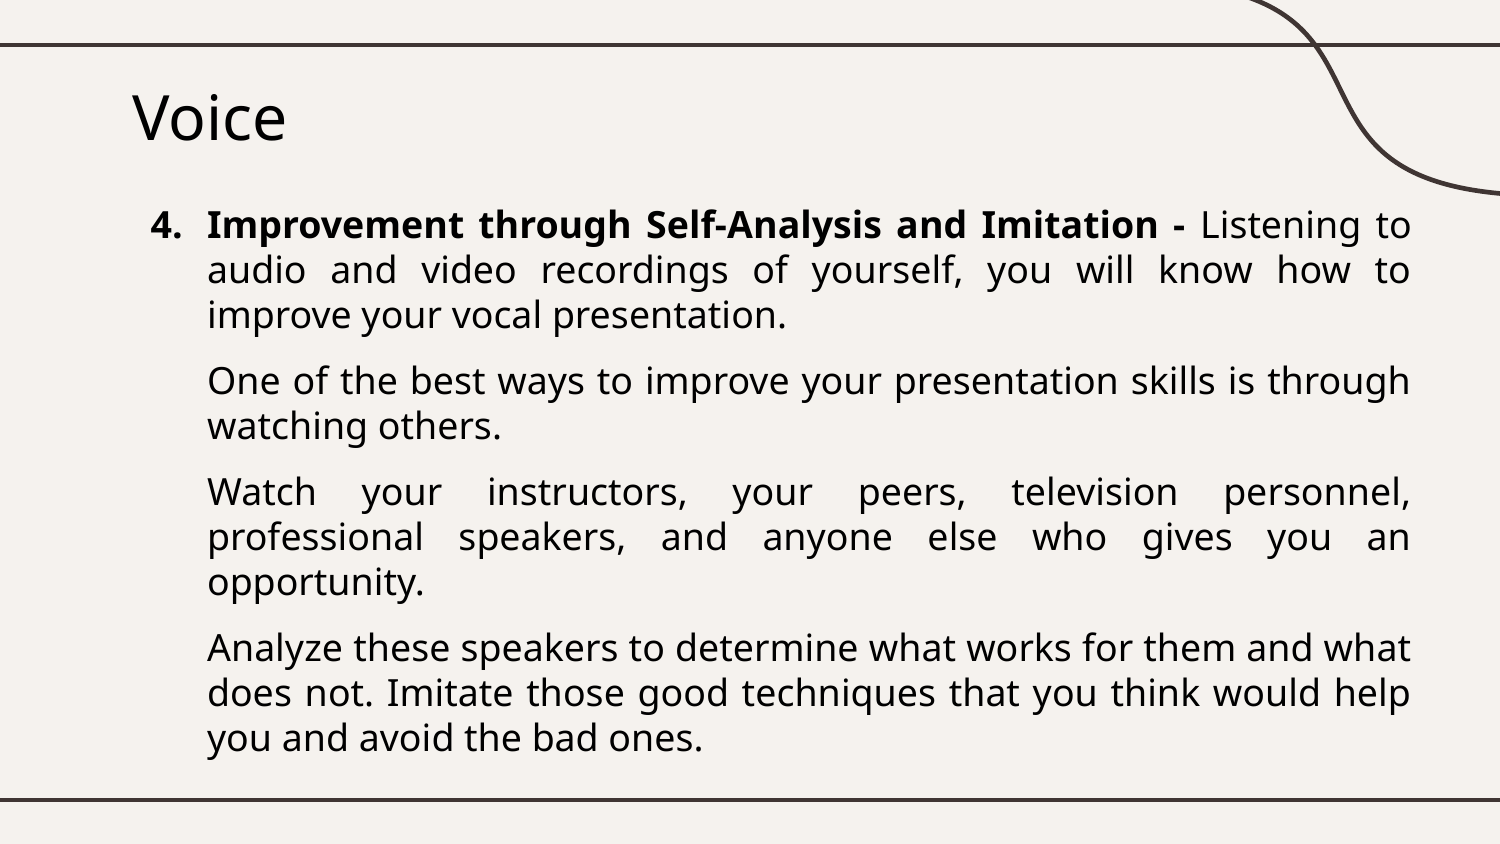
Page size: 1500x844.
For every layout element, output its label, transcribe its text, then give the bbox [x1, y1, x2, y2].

title Voice [116, 62, 1327, 167]
list Improvement through Self-Analysis and Imitation - Listening to audio and video recordings of yourself, you will know how to improve your vocal presentation. One of the best ways to improve your presentation skills is through watching others. Watch your instructors, your peers, television personnel, professional speakers, and anyone else who gives you an opportunity. Analyze these speakers to determine what works for them and what does not. Imitate those good techniques that you think would help you and avoid the bad ones. [116, 186, 1428, 783]
